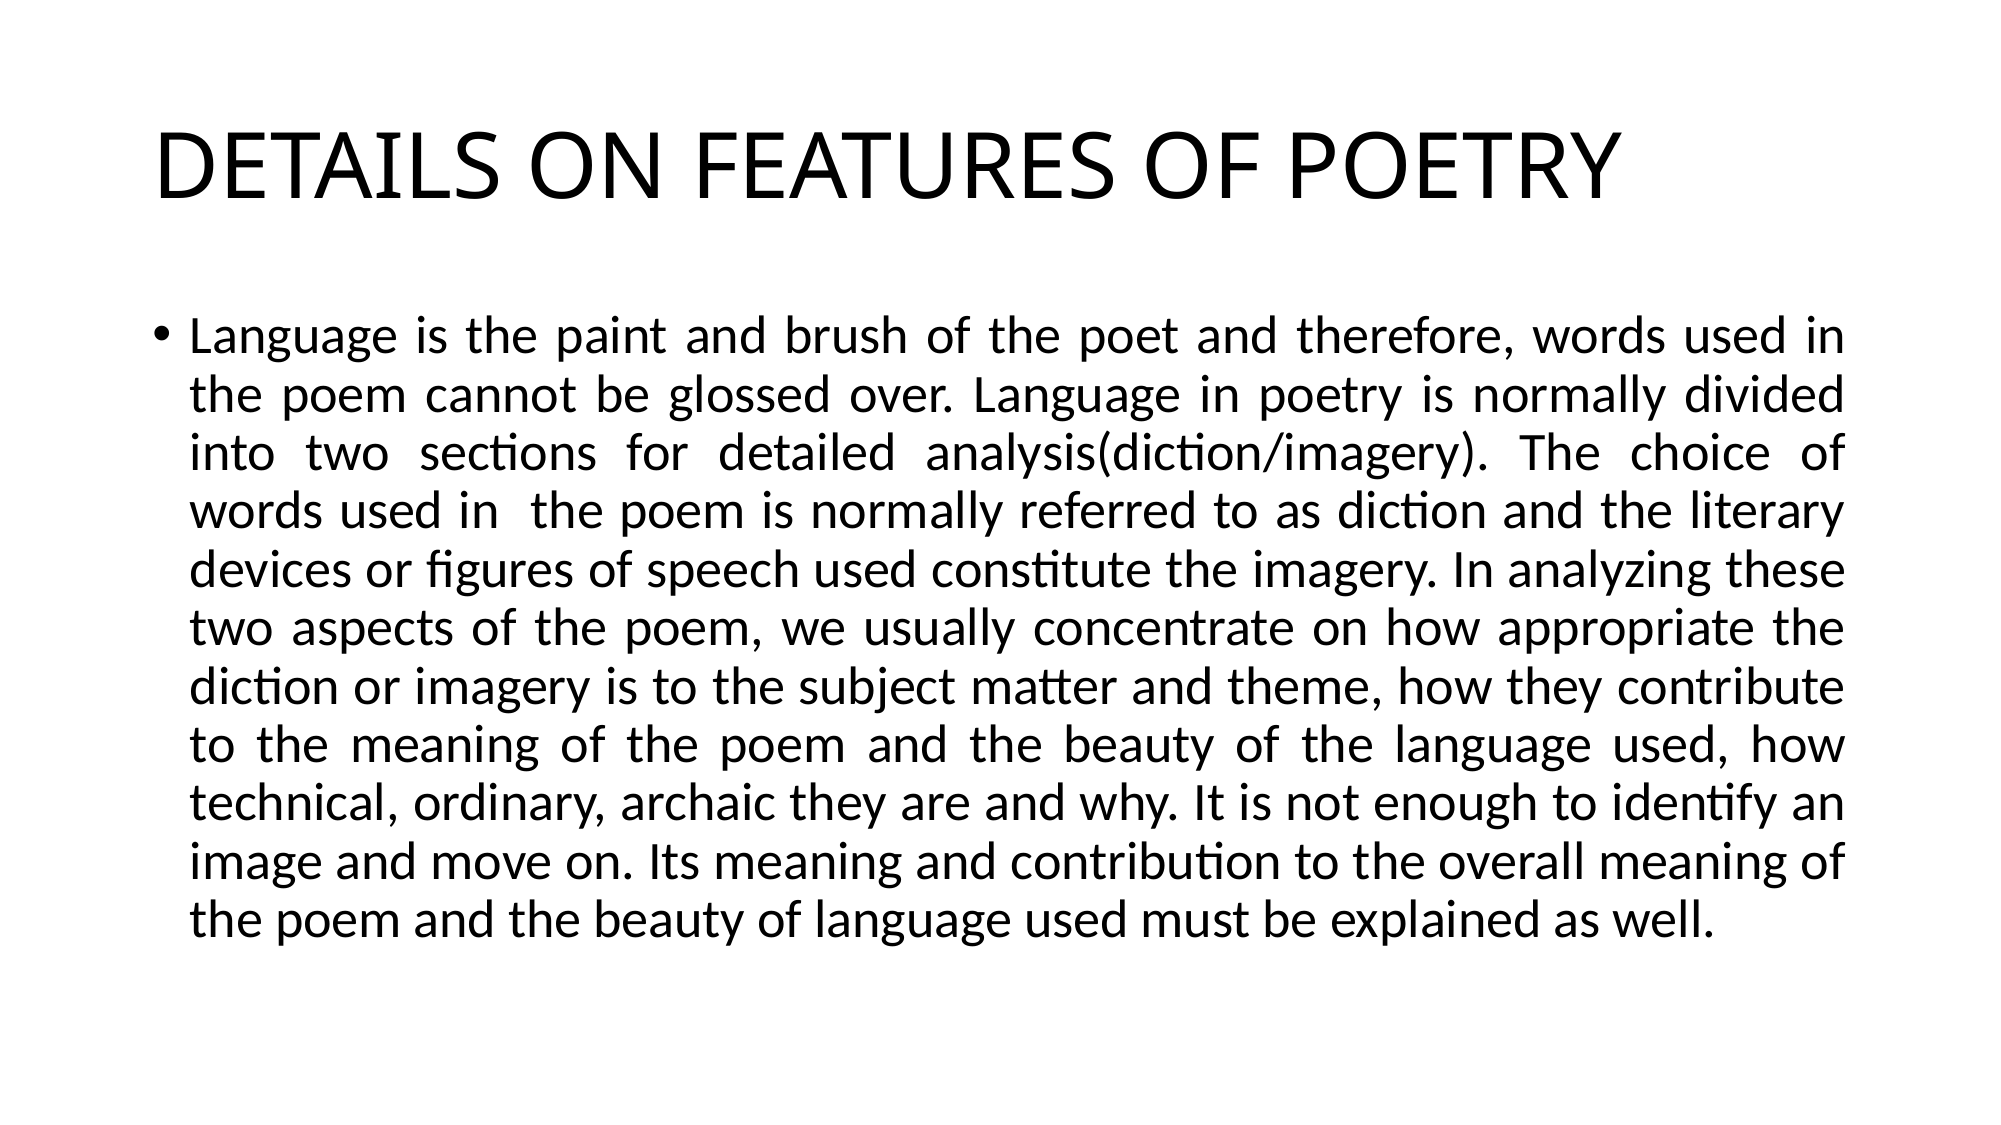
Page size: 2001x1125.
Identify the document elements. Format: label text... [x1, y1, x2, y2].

title DETAILS ON FEATURES OF POETRY [137, 59, 1863, 278]
list Language is the paint and brush of the poet and therefore, words used in the poem cannot be glossed over. Language in poetry is normally divided into two sections for detailed analysis(diction/imagery). The choice of words used in the poem is normally referred to as diction and the literary devices or figures of speech used constitute the imagery. In analyzing these two aspects of the poem, we usually concentrate on how appropriate the diction or imagery is to the subject matter and theme, how they contribute to the meaning of the poem and the beauty of the language used, how technical, ordinary, archaic they are and why. It is not enough to identify an image and move on. Its meaning and contribution to the overall meaning of the poem and the beauty of language used must be explained as well. [137, 299, 1863, 1014]
